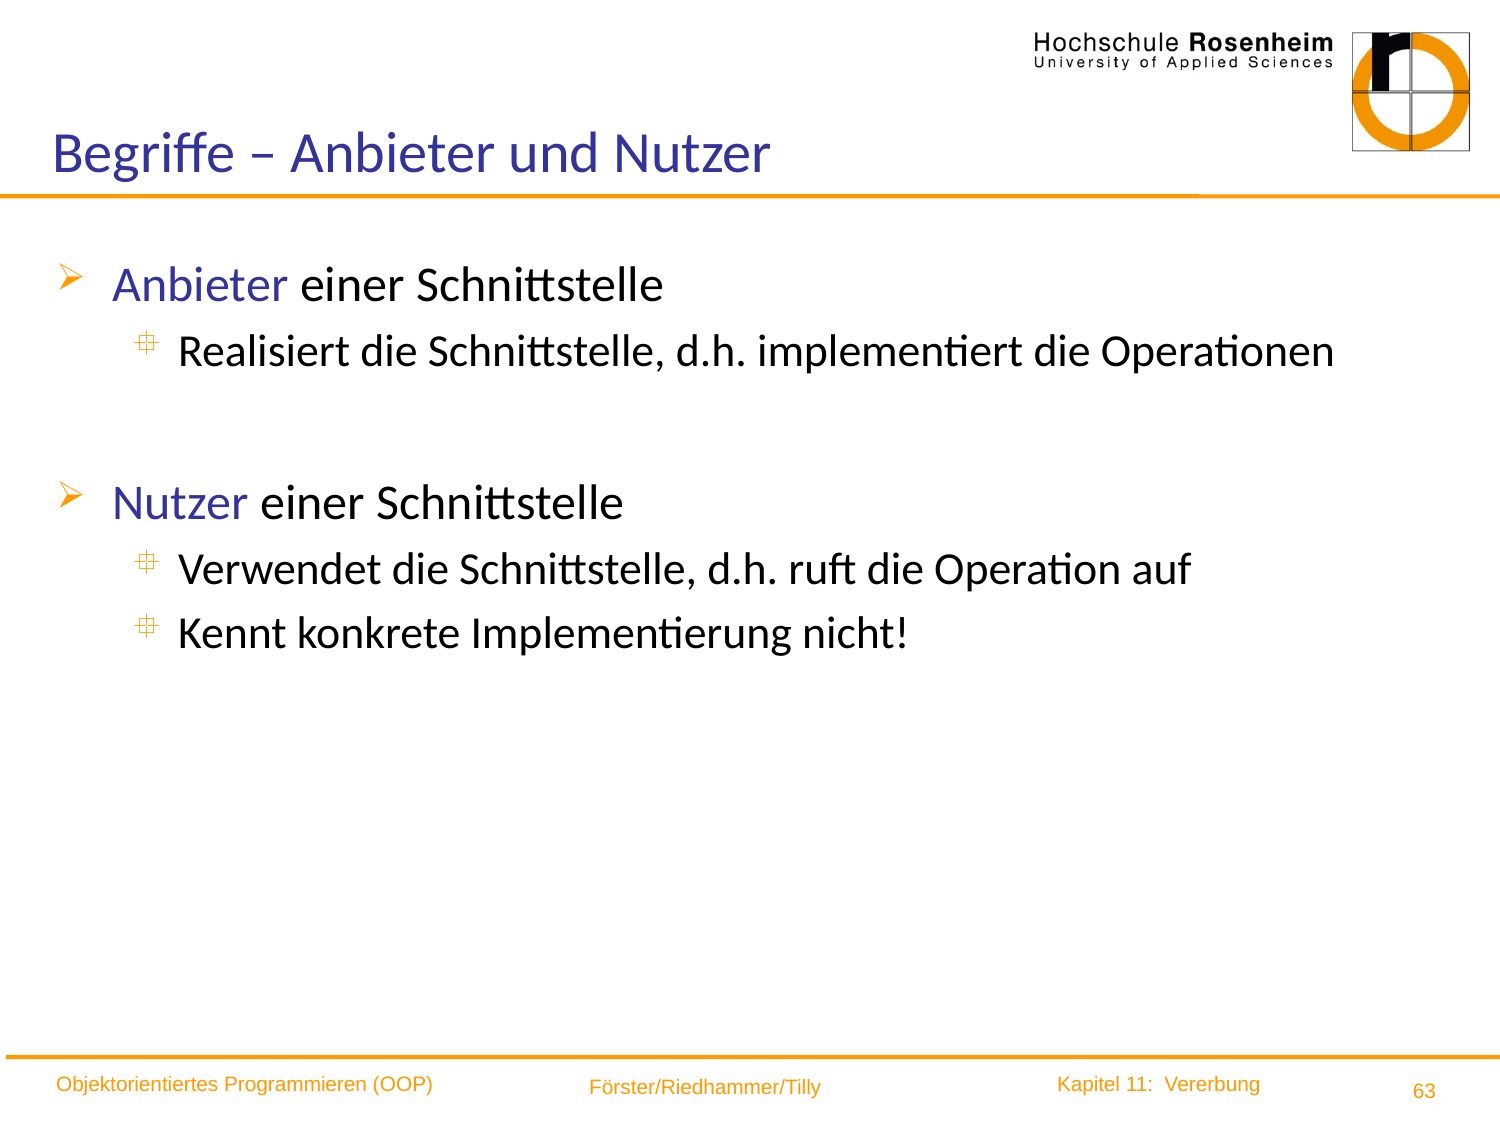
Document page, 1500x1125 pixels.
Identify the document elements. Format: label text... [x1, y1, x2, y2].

list Anbieter einer Schnittstelle Realisiert die Schnittstelle, d.h. implementiert die Operationen Nutzer einer Schnittstelle Verwendet die Schnittstelle, d.h. ruft die Operation auf Kennt konkrete Implementierung nicht! [41, 243, 1470, 1059]
picture [1033, 31, 1471, 153]
title Begriffe – Anbieter und Nutzer [52, 45, 940, 185]
